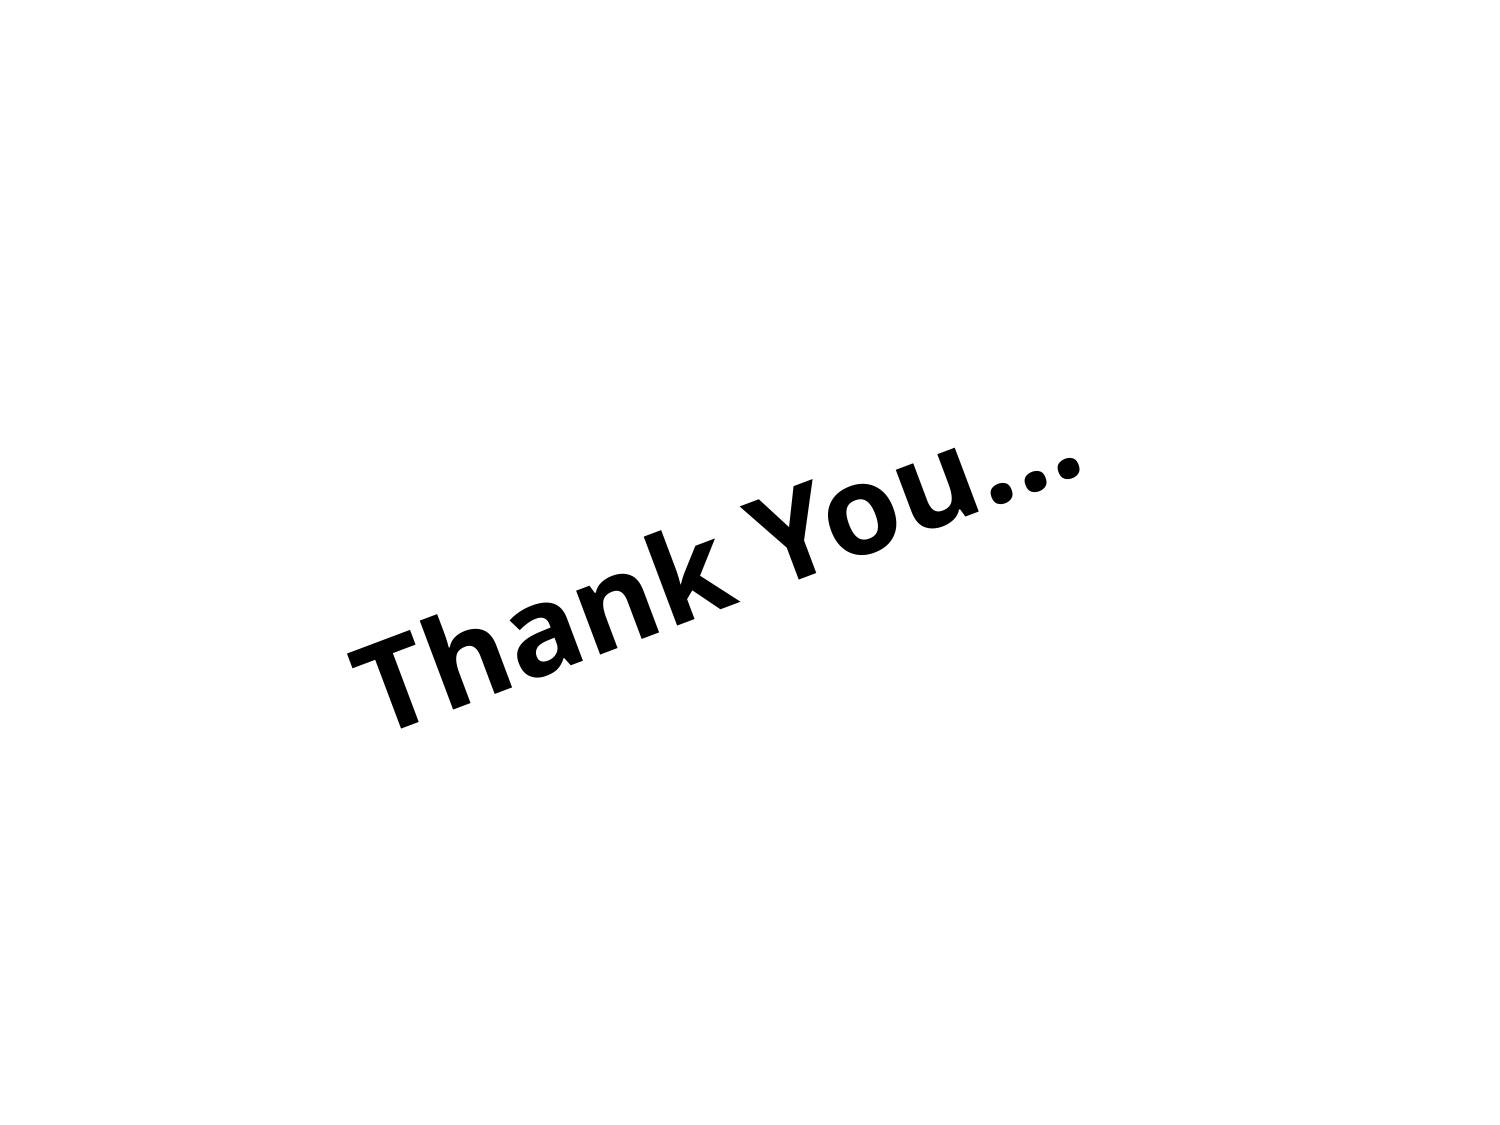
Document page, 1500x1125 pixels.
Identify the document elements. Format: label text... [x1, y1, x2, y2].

title Thank You... [0, 96, 1500, 918]
